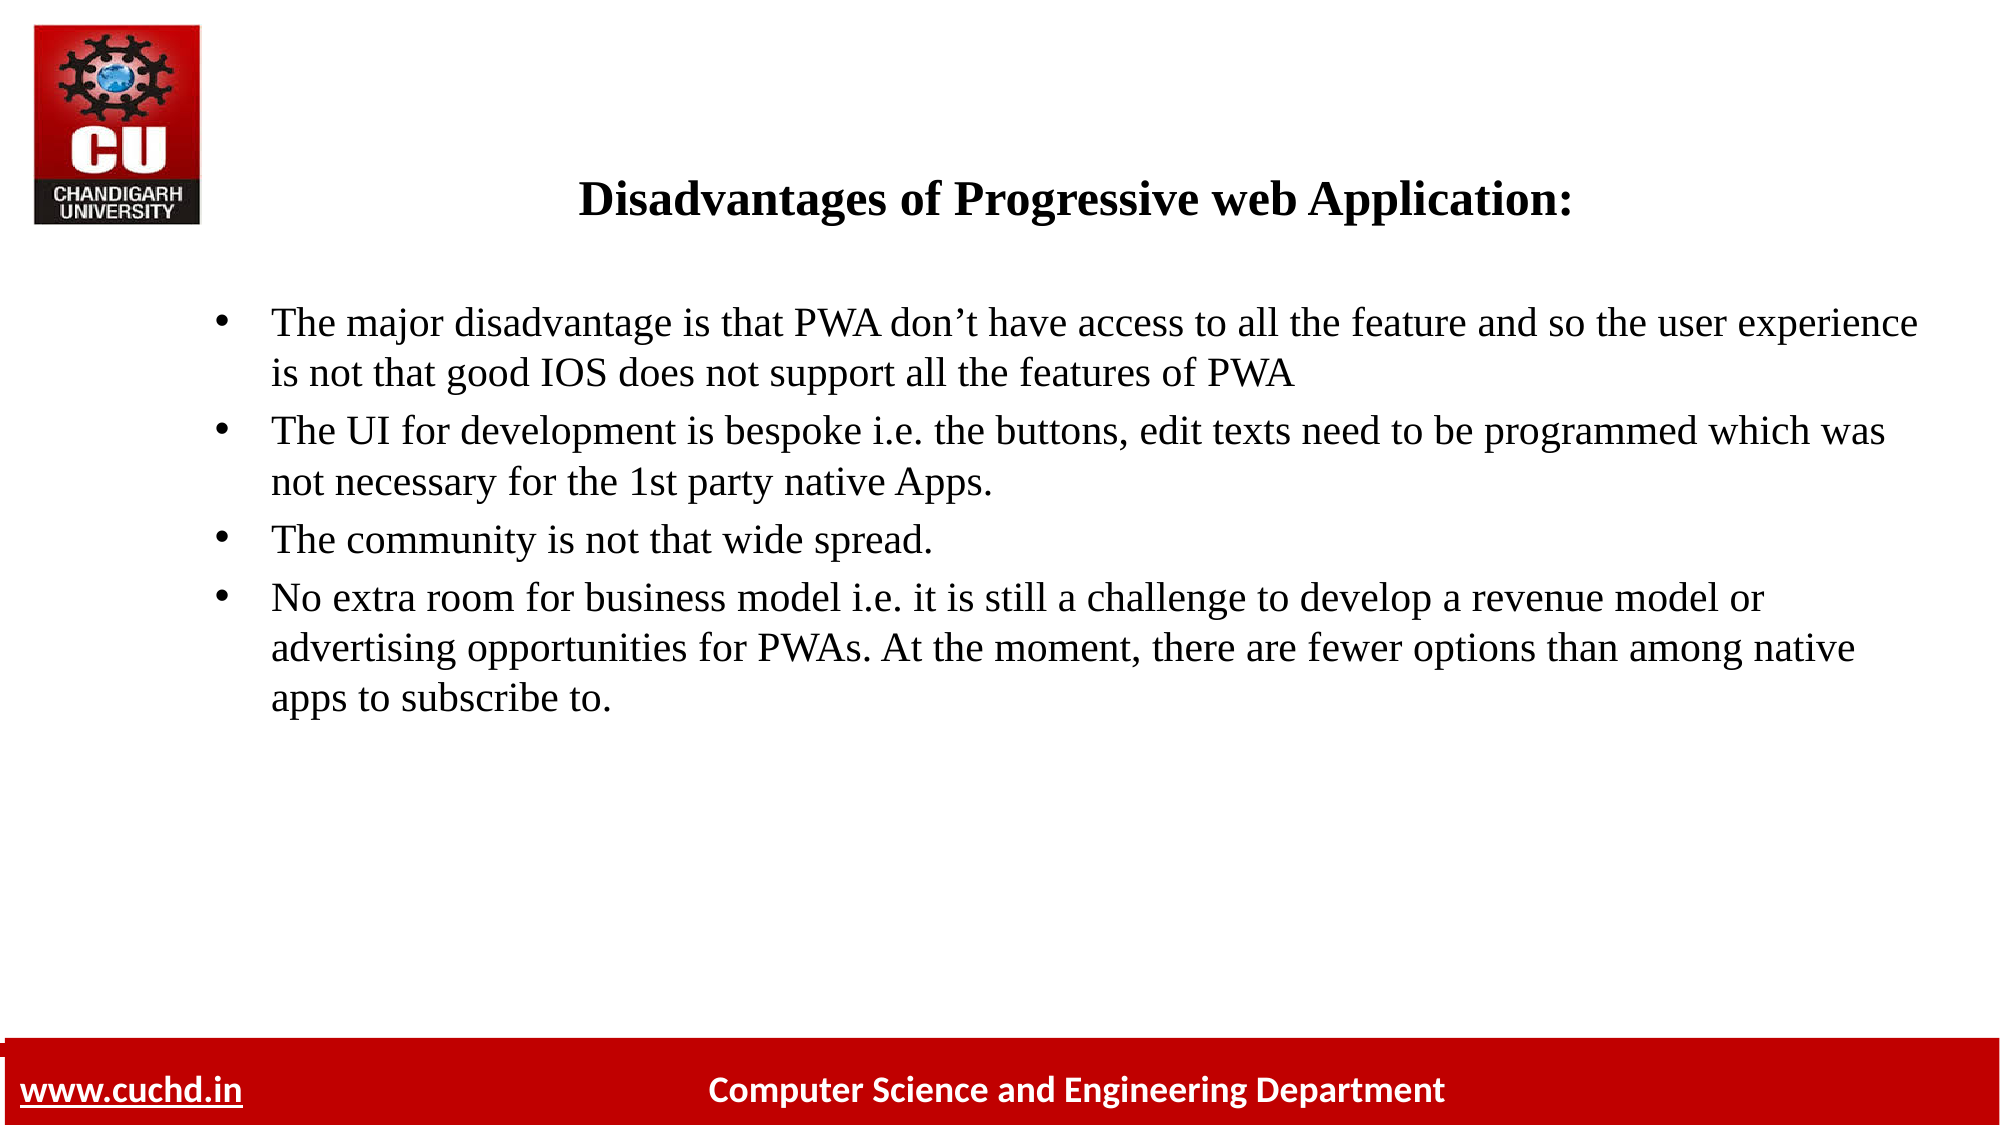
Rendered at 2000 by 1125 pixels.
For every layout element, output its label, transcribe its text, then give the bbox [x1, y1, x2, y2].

list The major disadvantage is that PWA don’t have access to all the feature and so the user experience is not that good IOS does not support all the features of PWA The UI for development is bespoke i.e. the buttons, edit texts need to be programmed which was not necessary for the 1st party native Apps. The community is not that wide spread. No extra room for business model i.e. it is still a challenge to develop a revenue model or advertising opportunities for PWAs. At the moment, there are fewer options than among native apps to subscribe to. [199, 287, 1950, 1025]
title Disadvantages of Progressive web Application: [216, 174, 1950, 275]
picture [33, 24, 202, 225]
